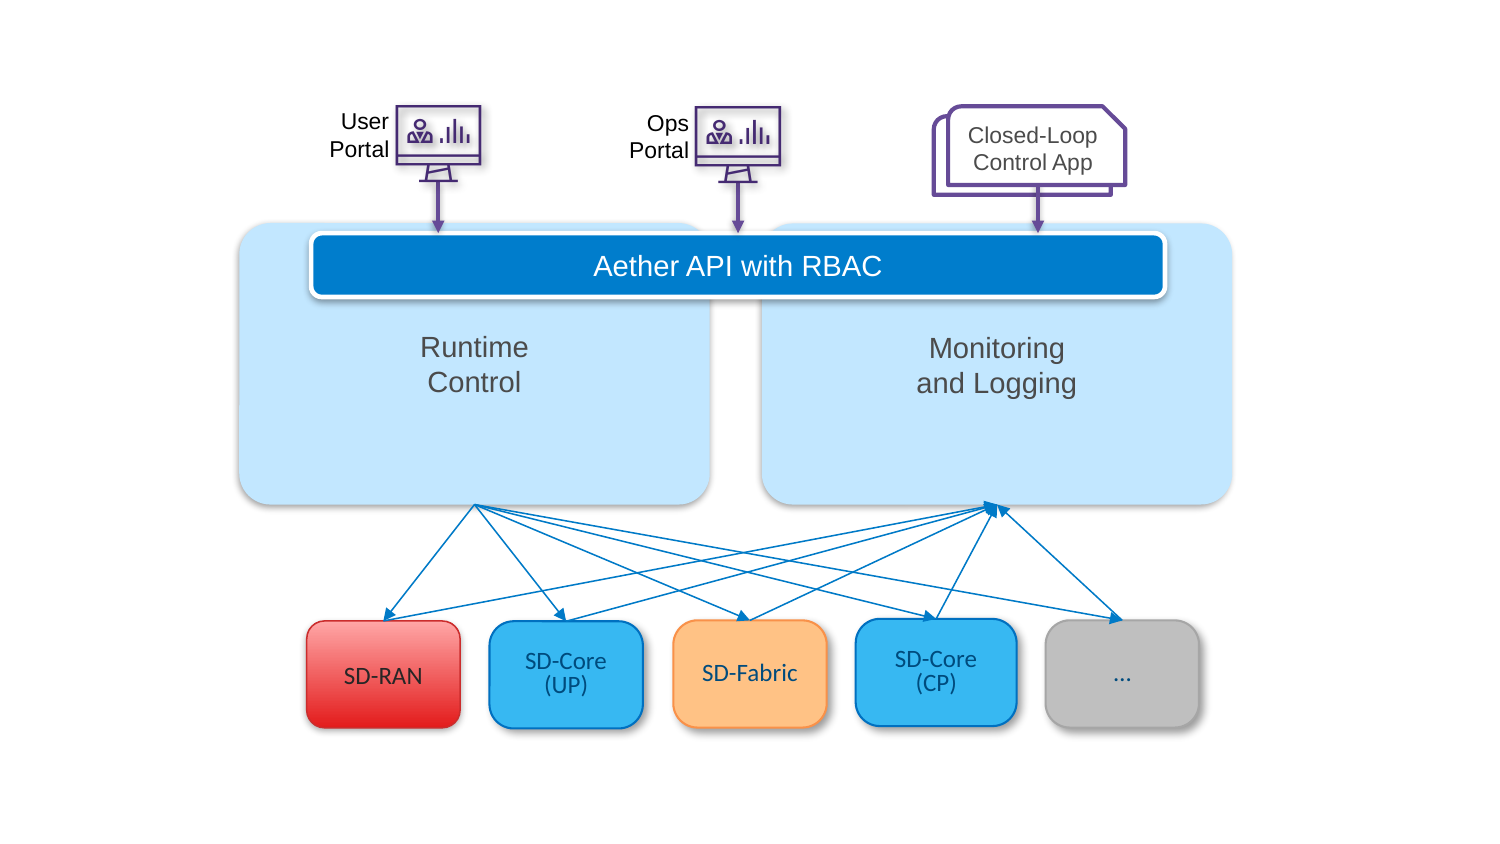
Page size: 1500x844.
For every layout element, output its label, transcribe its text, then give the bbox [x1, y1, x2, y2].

text_box Runtime Control [238, 222, 711, 506]
text_box [1044, 188, 1113, 197]
text_box … [1045, 620, 1199, 728]
text_box Aether API with RBAC [307, 230, 1169, 301]
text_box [996, 504, 1123, 621]
text_box SD-Core (UP) [489, 632, 643, 729]
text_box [749, 504, 933, 621]
text_box Closed-Loop Control App [946, 104, 1128, 188]
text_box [613, 100, 784, 186]
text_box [313, 99, 484, 185]
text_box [565, 504, 747, 622]
text_box SD-Core (CP) [855, 631, 1017, 727]
text_box Monitoring and Logging [761, 222, 1234, 506]
text_box [931, 114, 1031, 197]
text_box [383, 504, 563, 622]
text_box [935, 504, 994, 620]
text_box SD-Fabric [673, 632, 827, 728]
text_box SD-RAN [305, 620, 461, 729]
